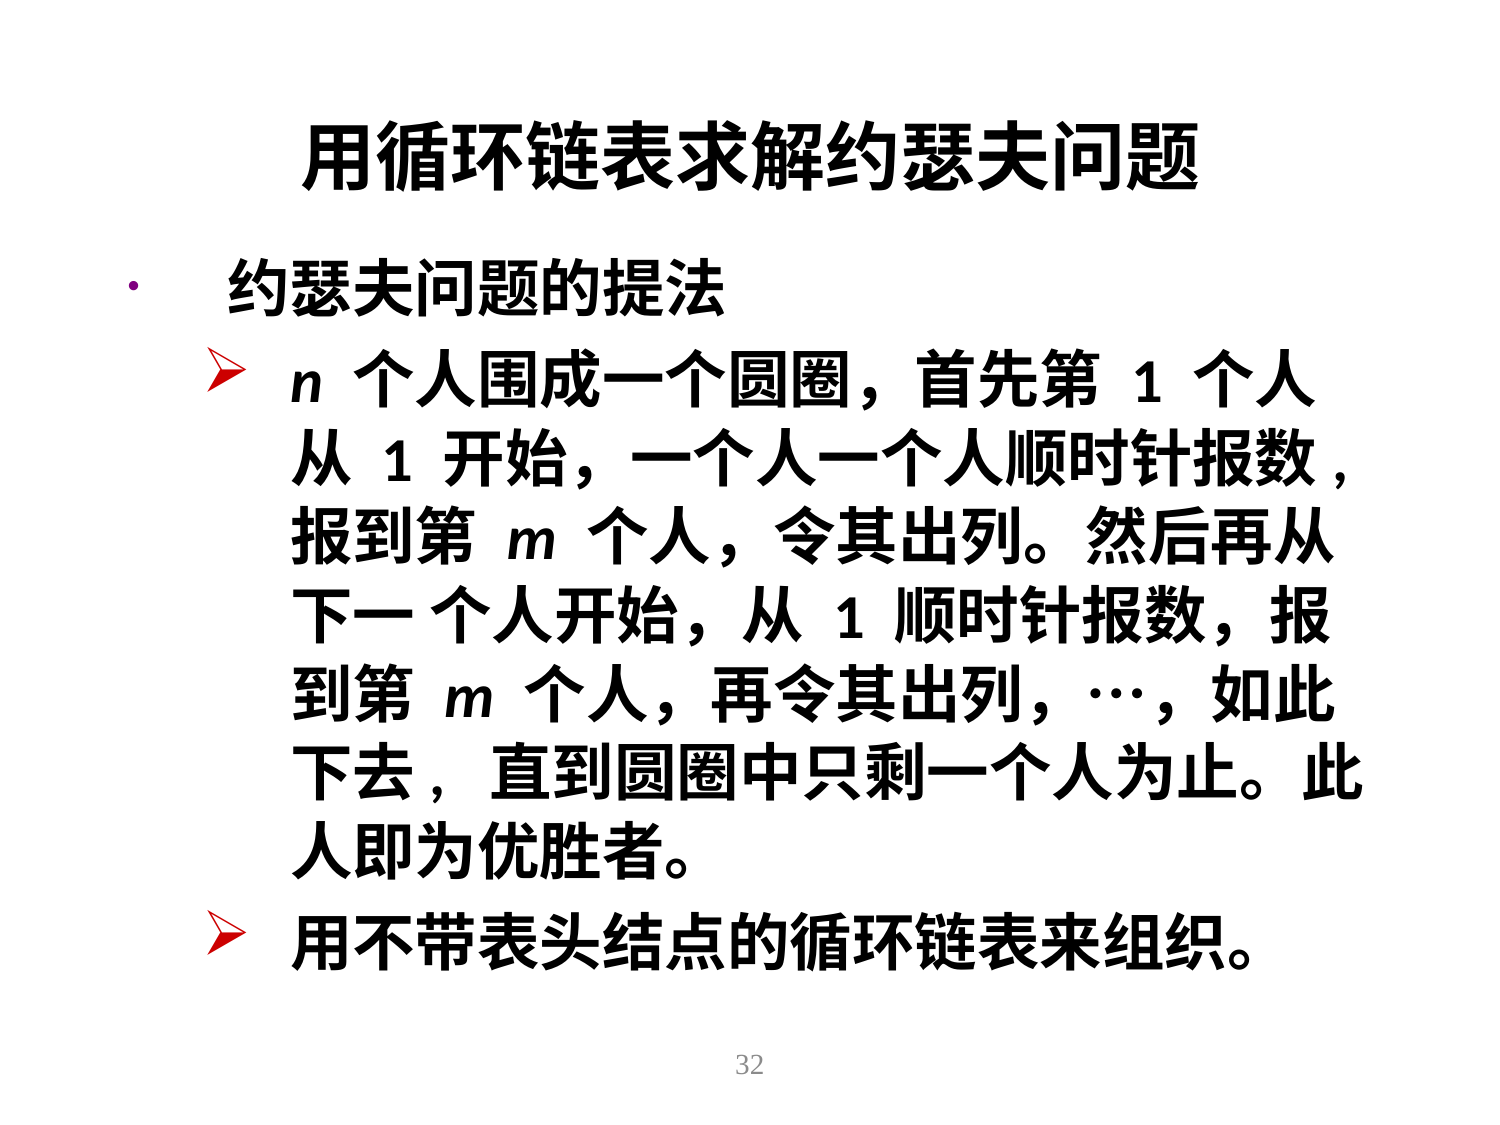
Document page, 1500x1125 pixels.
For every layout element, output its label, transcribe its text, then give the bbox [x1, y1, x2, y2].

title 用循环链表求解约瑟夫问题 [187, 75, 1313, 235]
list 约瑟夫问题的提法 n 个人围成一个圆圈，首先第 1 个人从 1 开始，一个人一个人顺时针报数, 报到第 m 个人，令其出列。然后再从下一 个人开始，从 1 顺时针报数，报到第 m 个人，再令其出列，…，如此下去, 直到圆圈中只剩一个人为止。此人即为优胜者。 用不带表头结点的循环链表来组织。 [112, 237, 1393, 1050]
slide_number 32 [512, 1025, 988, 1100]
